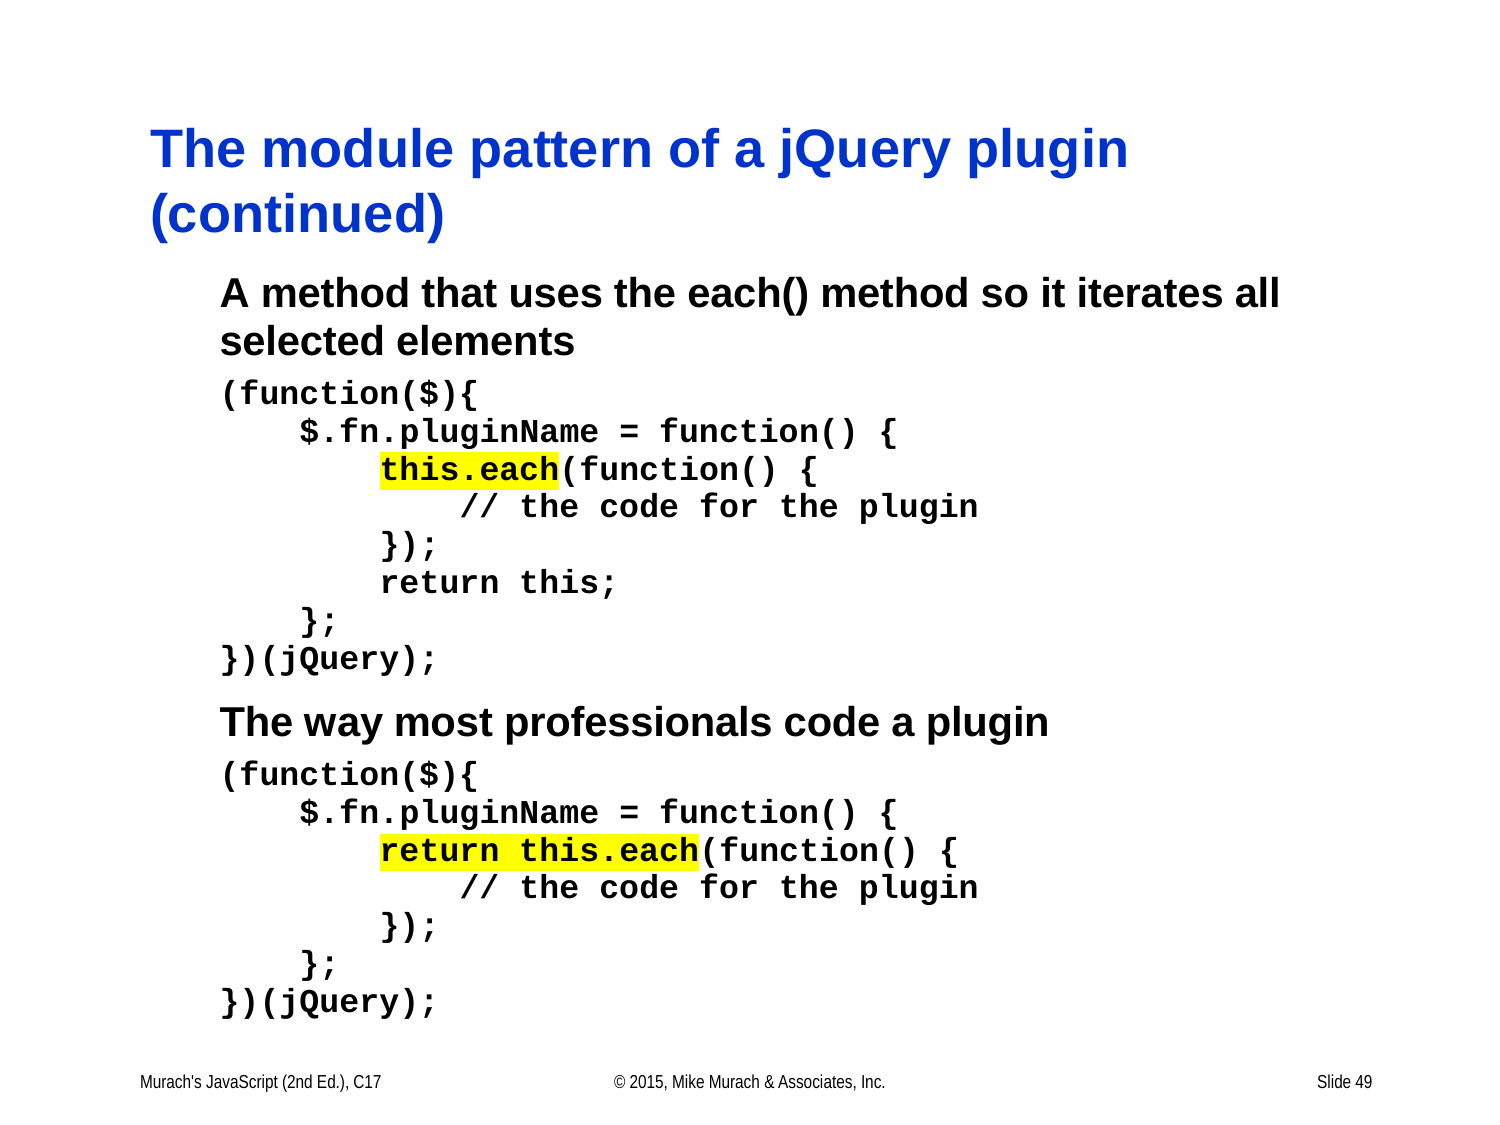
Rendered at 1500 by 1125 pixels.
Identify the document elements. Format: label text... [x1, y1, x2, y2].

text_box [162, 249, 1361, 1025]
slide_number Murach's JavaScript (2nd Ed.), C17 [125, 1025, 450, 1100]
footer © 2015, Mike Murach & Associates, Inc. [474, 1033, 1025, 1100]
slide_number Slide 49 [1074, 1025, 1388, 1100]
title The module pattern of a jQuery plugin (continued) [150, 112, 1350, 244]
